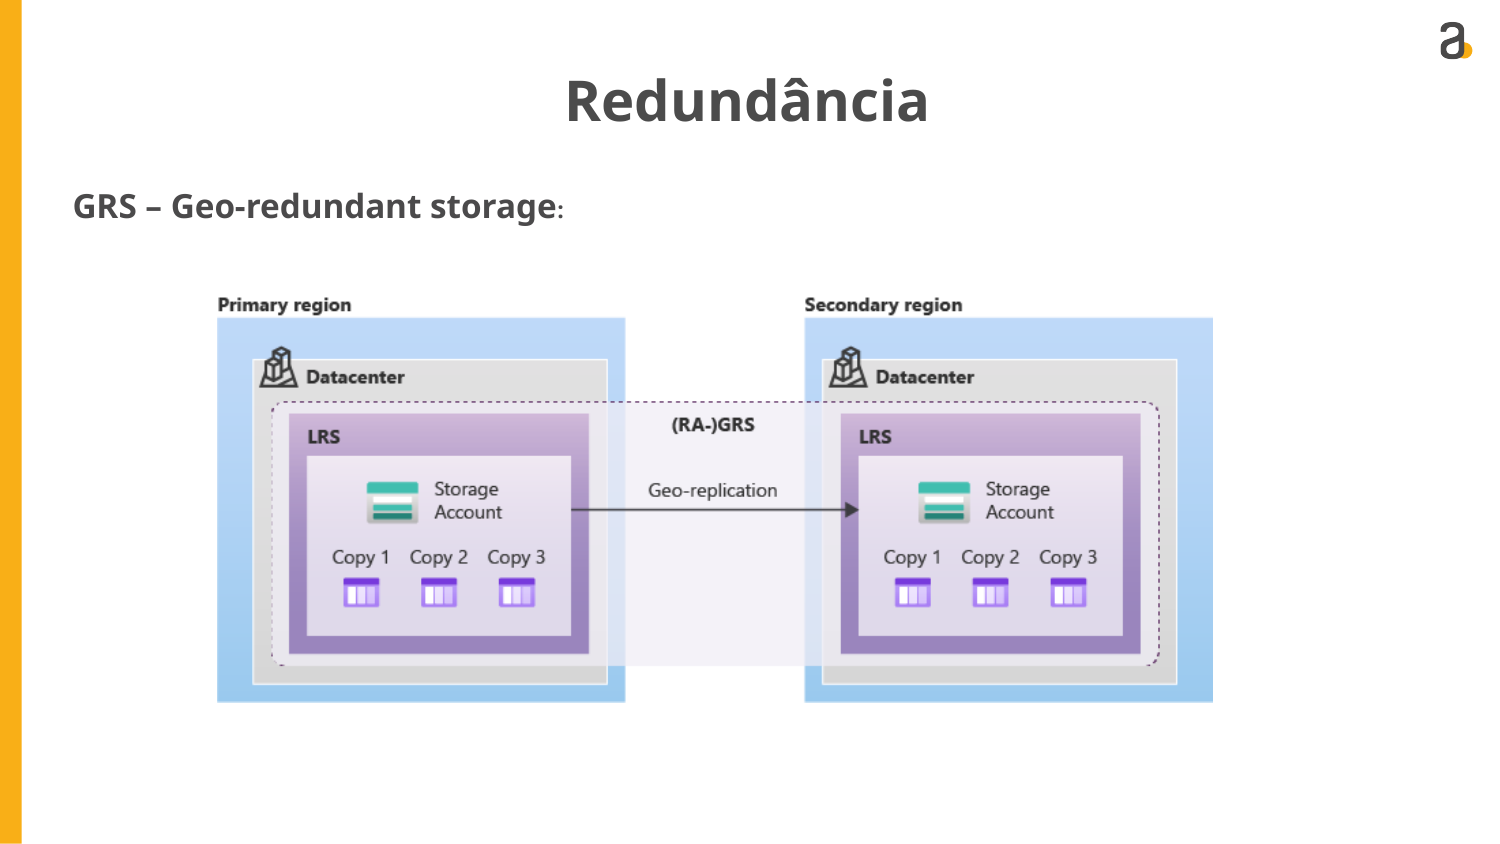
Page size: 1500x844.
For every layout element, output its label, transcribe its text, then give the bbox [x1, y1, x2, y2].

picture [217, 295, 1213, 704]
text_box GRS – Geo-redundant storage: [61, 179, 1369, 231]
picture [1431, 13, 1487, 68]
text_box Redundância [55, 59, 1440, 138]
text_box [0, 0, 22, 844]
